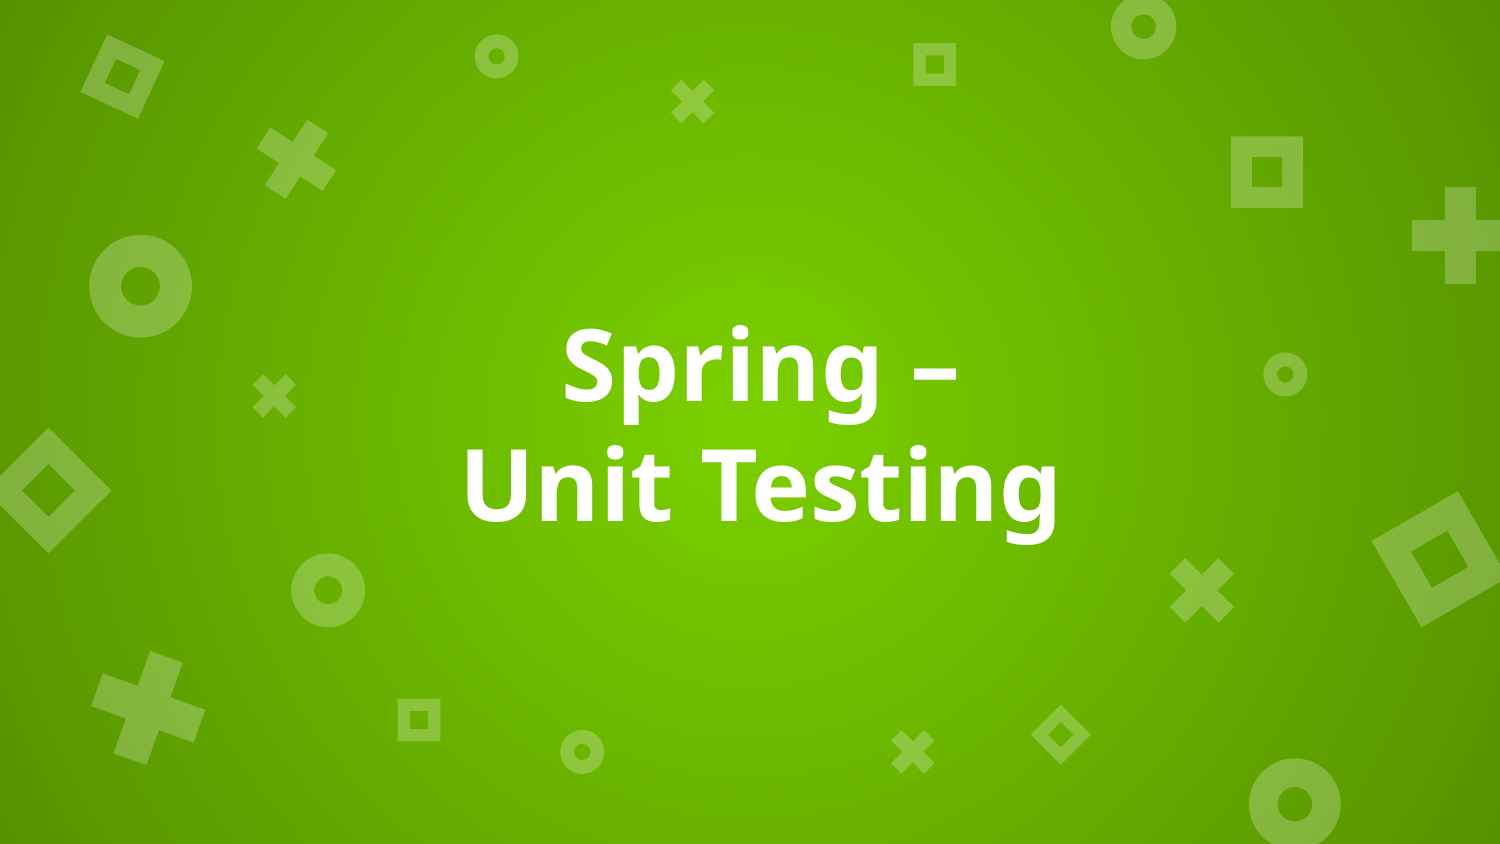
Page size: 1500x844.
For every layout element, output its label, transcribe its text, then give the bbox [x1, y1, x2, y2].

title Spring – Unit Testing [22, 326, 1500, 517]
